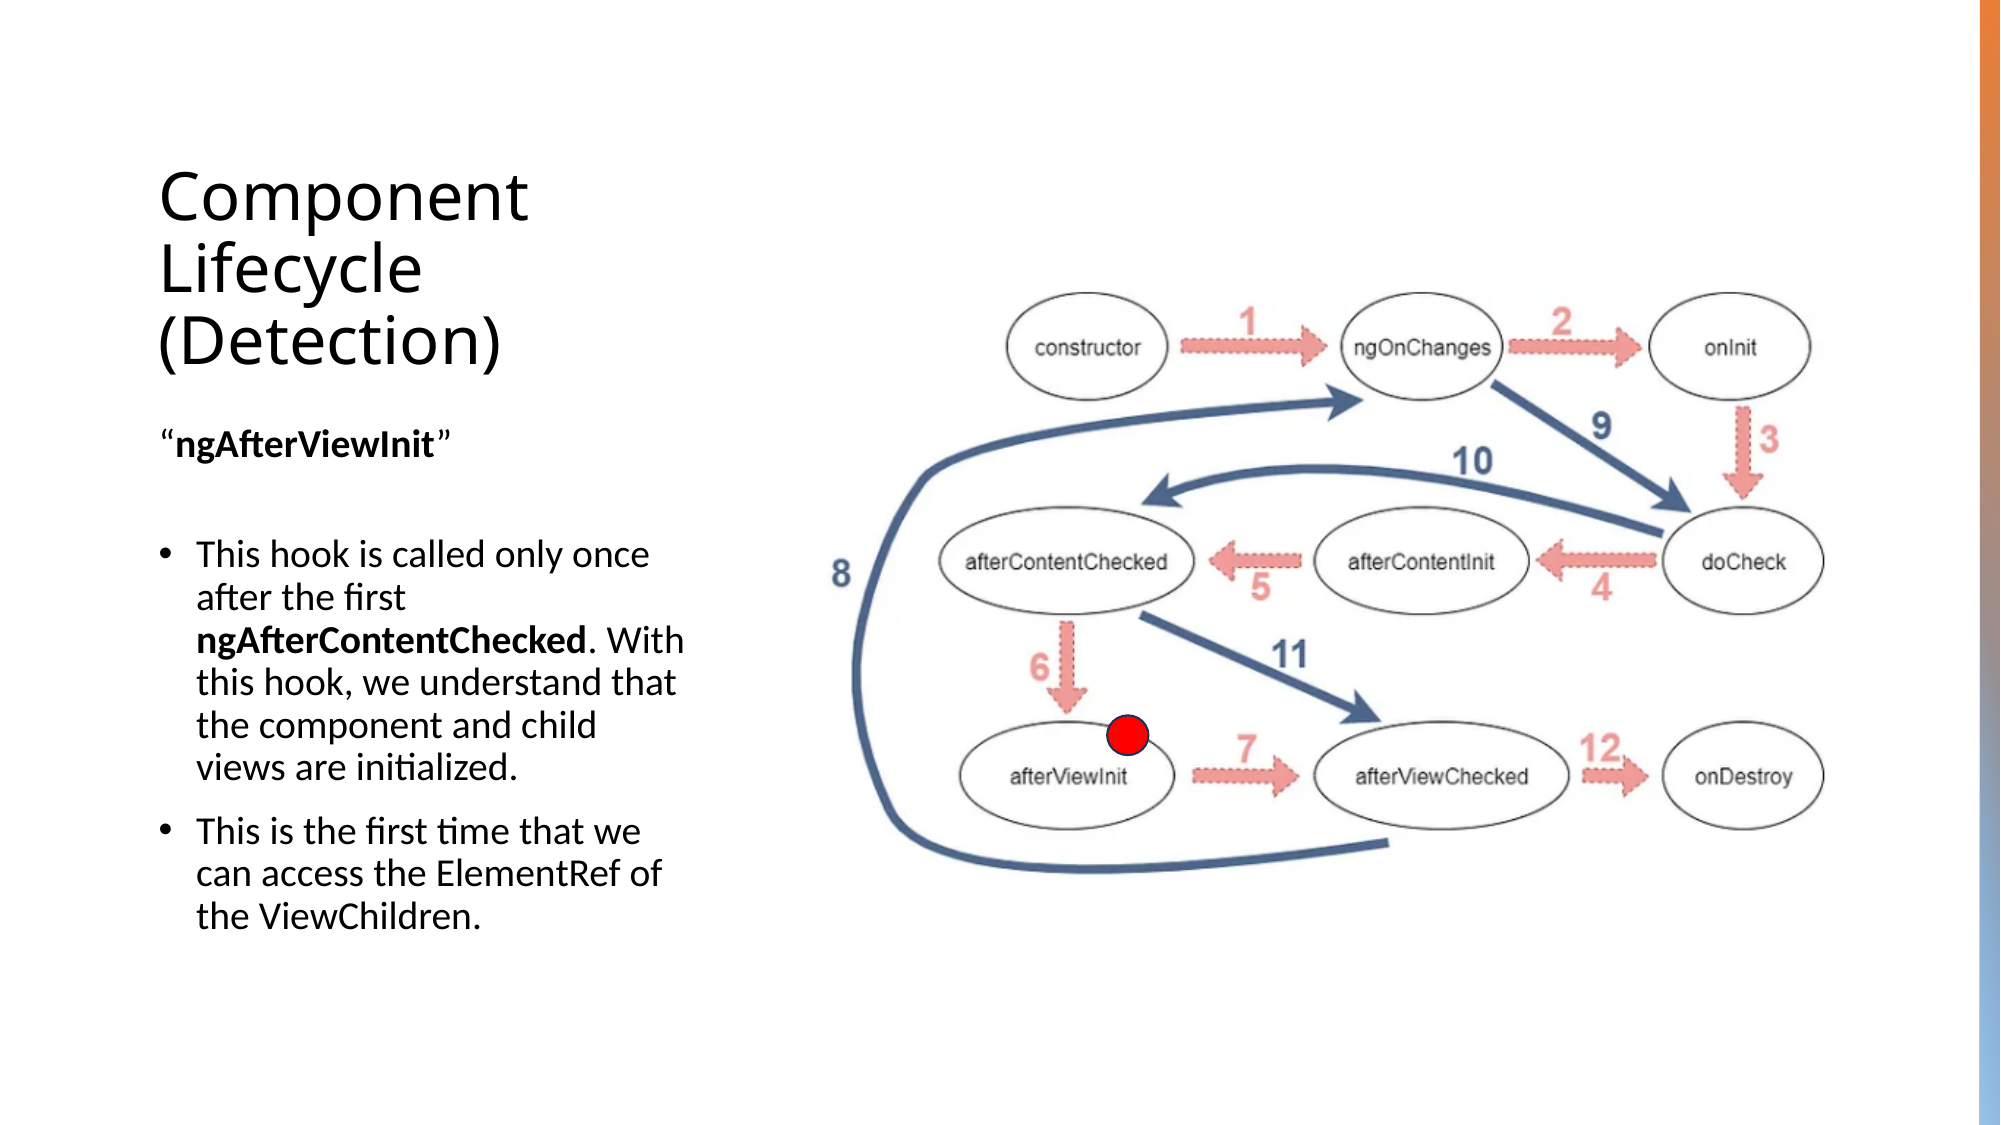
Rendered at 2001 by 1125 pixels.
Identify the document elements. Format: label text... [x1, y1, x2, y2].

picture [818, 244, 1867, 882]
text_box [1979, 0, 2000, 1125]
title Component Lifecycle (Detection) [143, 121, 711, 387]
list “ngAfterViewInit” This hook is called only once after the first ngAfterContentChecked. With this hook, we understand that the component and child views are initialized. This is the first time that we can access the ElementRef of the ViewChildren. [143, 415, 711, 982]
